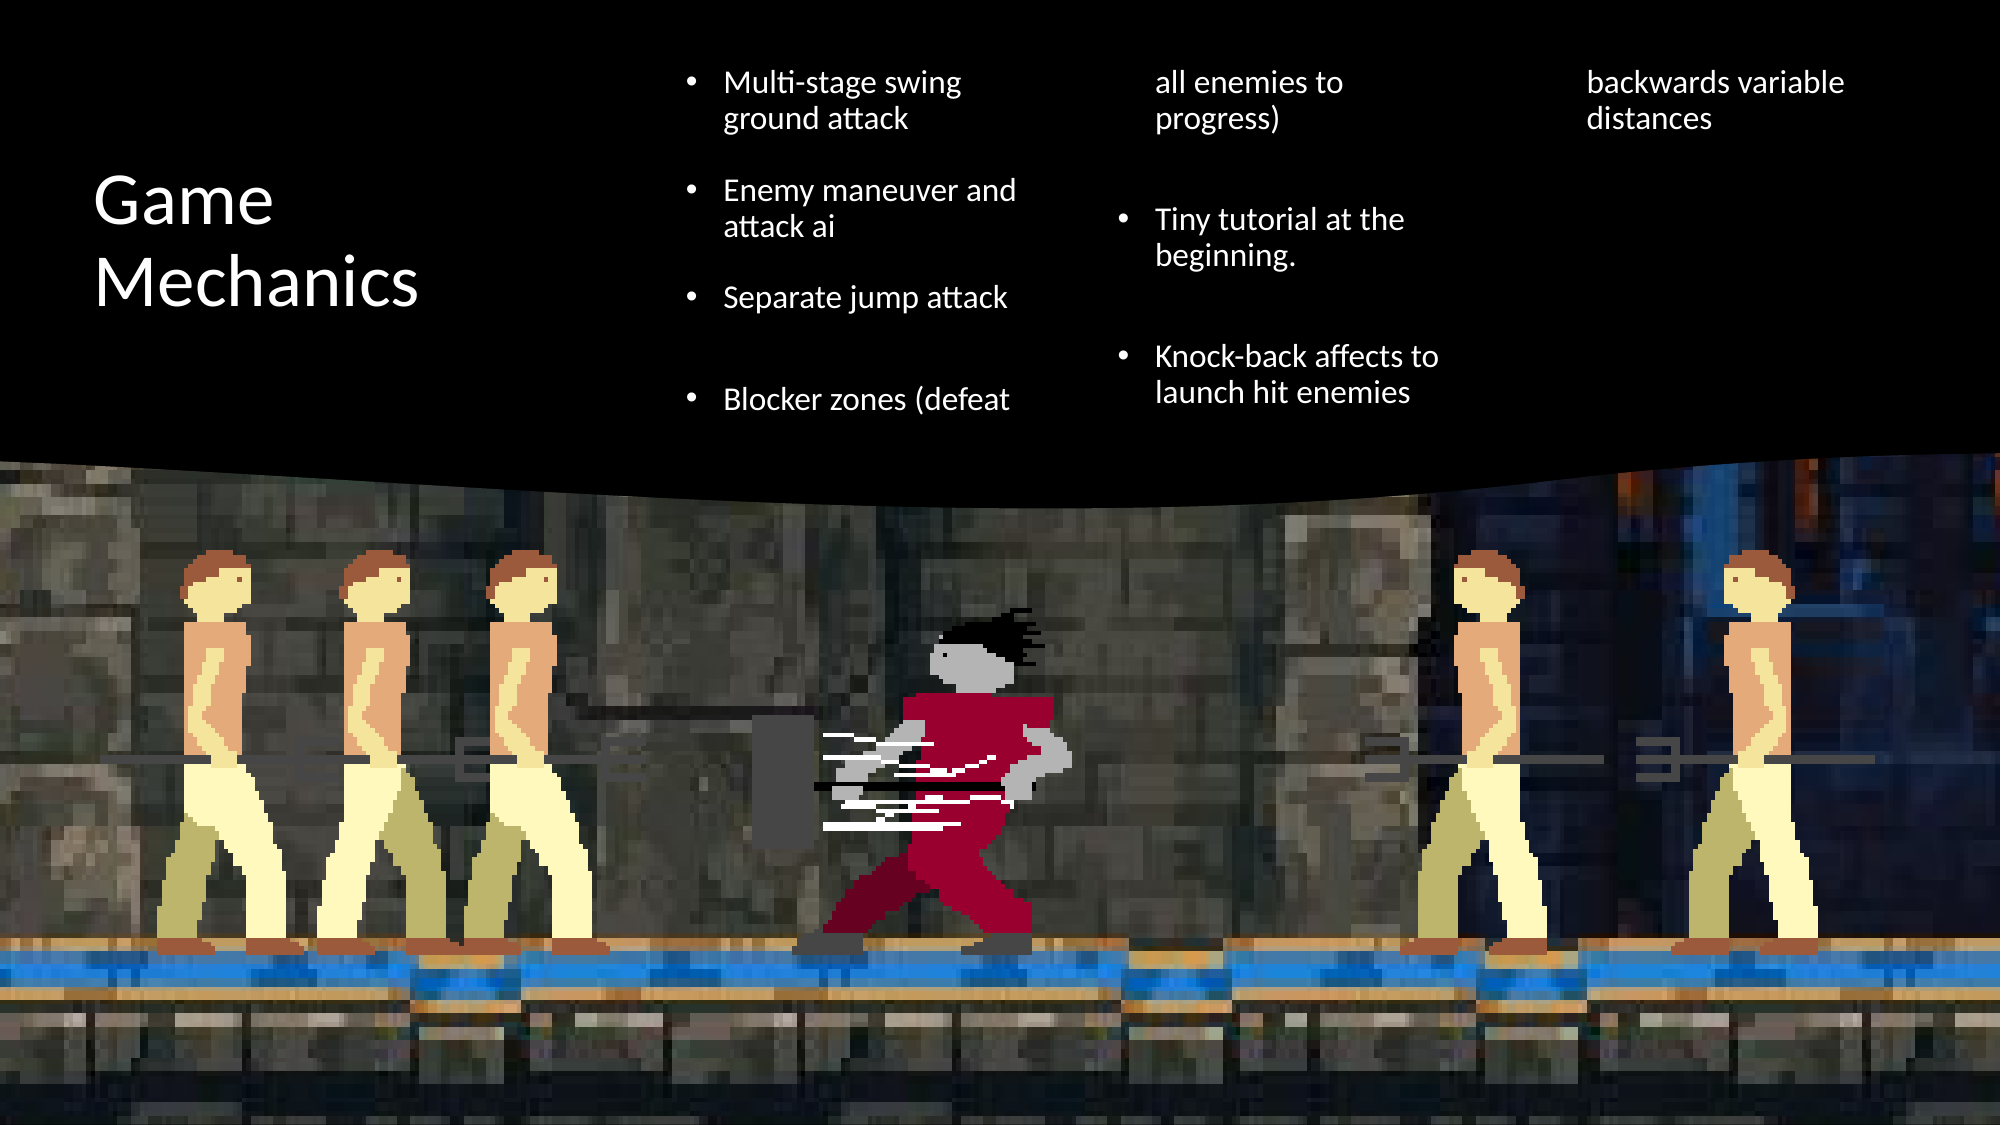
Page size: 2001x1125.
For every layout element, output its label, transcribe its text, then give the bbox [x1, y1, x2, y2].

list Multi-stage swing ground attack Enemy maneuver and attack ai Separate jump attack Blocker zones (defeat all enemies to progress) Tiny tutorial at the beginning. Knock-back affects to launch hit enemies backwards variable distances [595, 53, 1921, 429]
picture [0, 453, 2000, 1125]
title Game Mechanics [78, 53, 595, 429]
